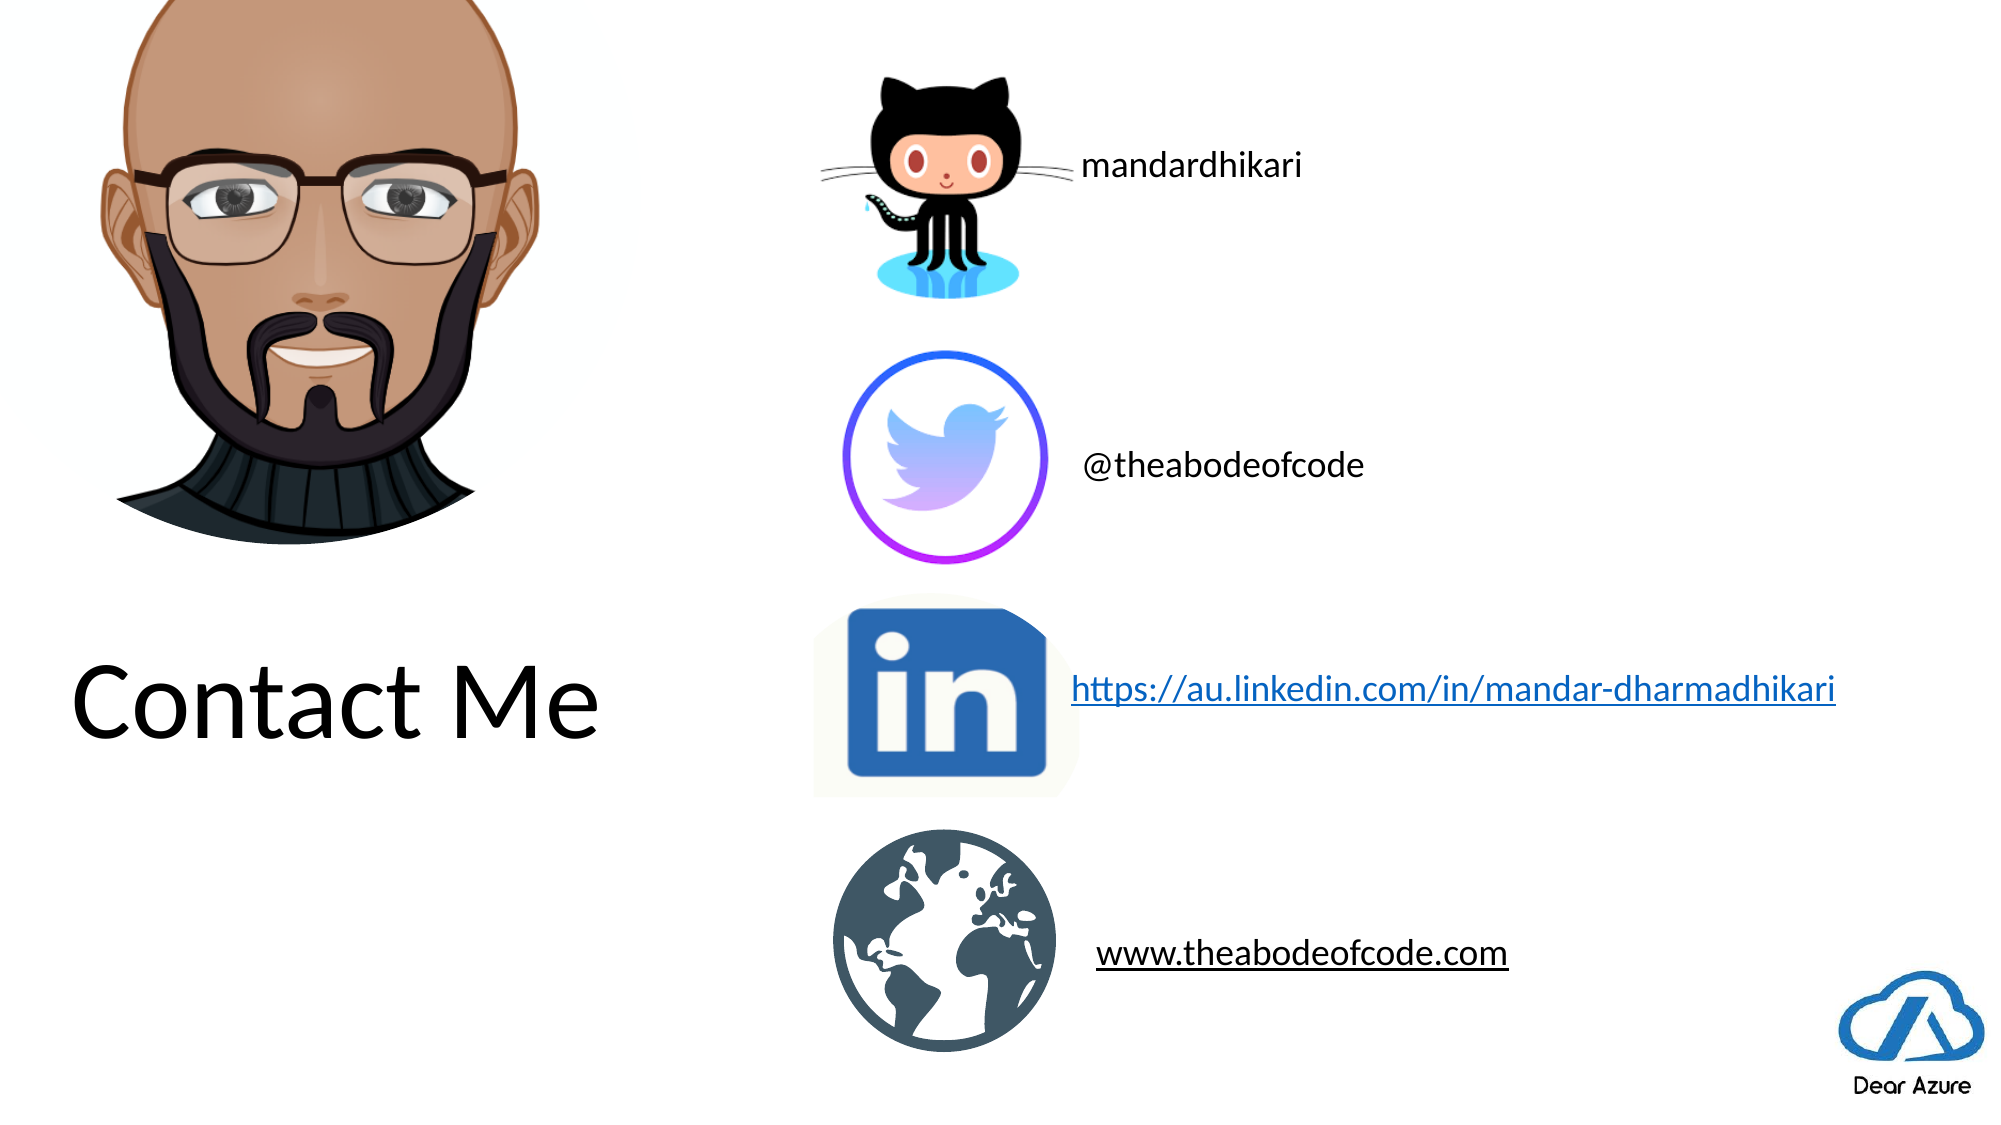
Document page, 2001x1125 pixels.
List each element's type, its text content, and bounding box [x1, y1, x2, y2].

picture [831, 827, 1057, 1053]
text_box www.theabodeofcode.com [1071, 926, 1538, 987]
picture [807, 593, 1085, 798]
picture [819, 326, 1072, 589]
text_box @theabodeofcode [1072, 438, 1389, 499]
text_box Contact Me [56, 618, 641, 769]
picture [0, 0, 641, 545]
text_box mandardhikari [1085, 138, 1320, 199]
picture [1822, 948, 2000, 1125]
picture [806, 43, 1085, 321]
text_box https://au.linkedin.com/in/mandar-dharmadhikari [1085, 656, 1863, 717]
